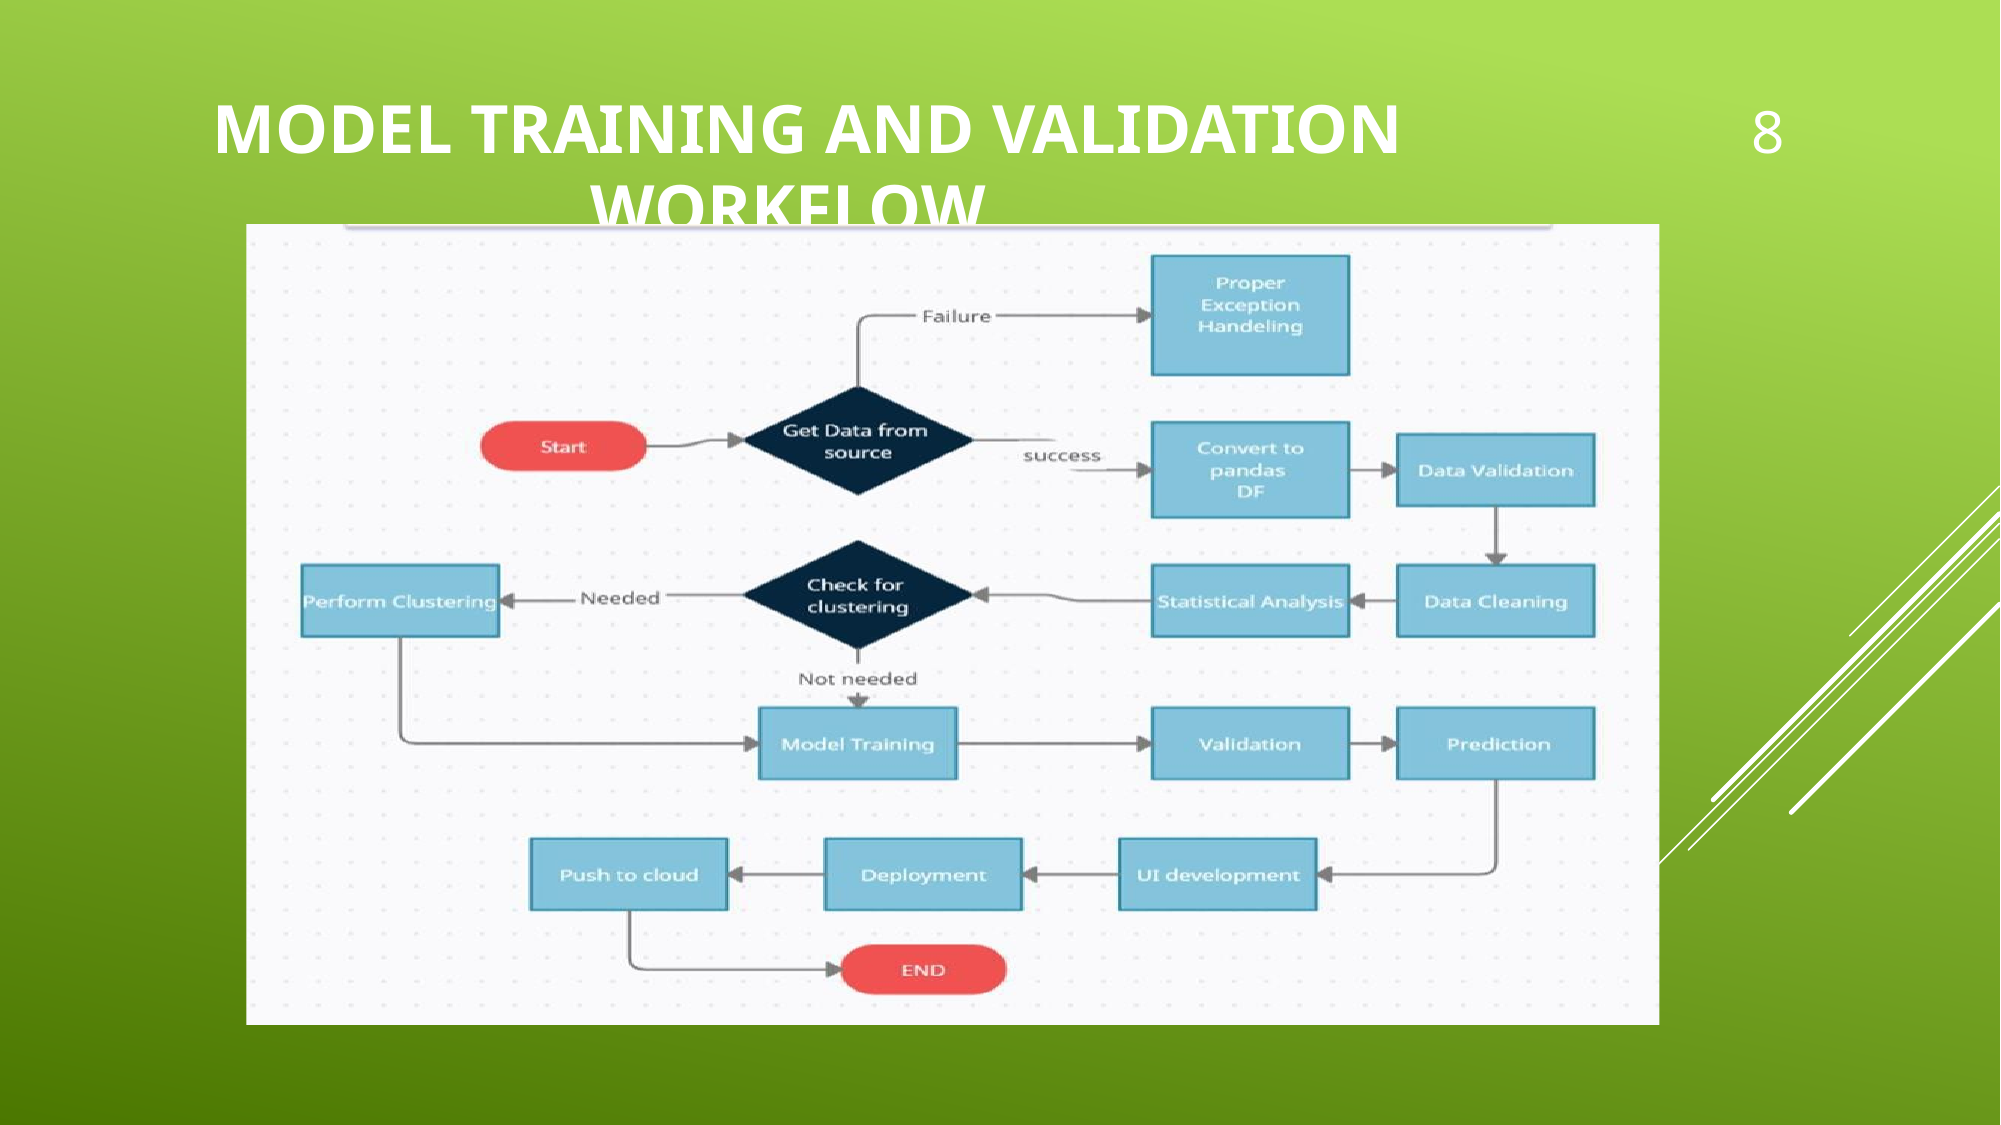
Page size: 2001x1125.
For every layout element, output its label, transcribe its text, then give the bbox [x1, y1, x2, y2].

text_box [246, 224, 1660, 1025]
text_box 8 [1749, 93, 1786, 166]
title MODEL TRAINING AND VALIDATION WORKFLOW [210, 84, 1664, 275]
